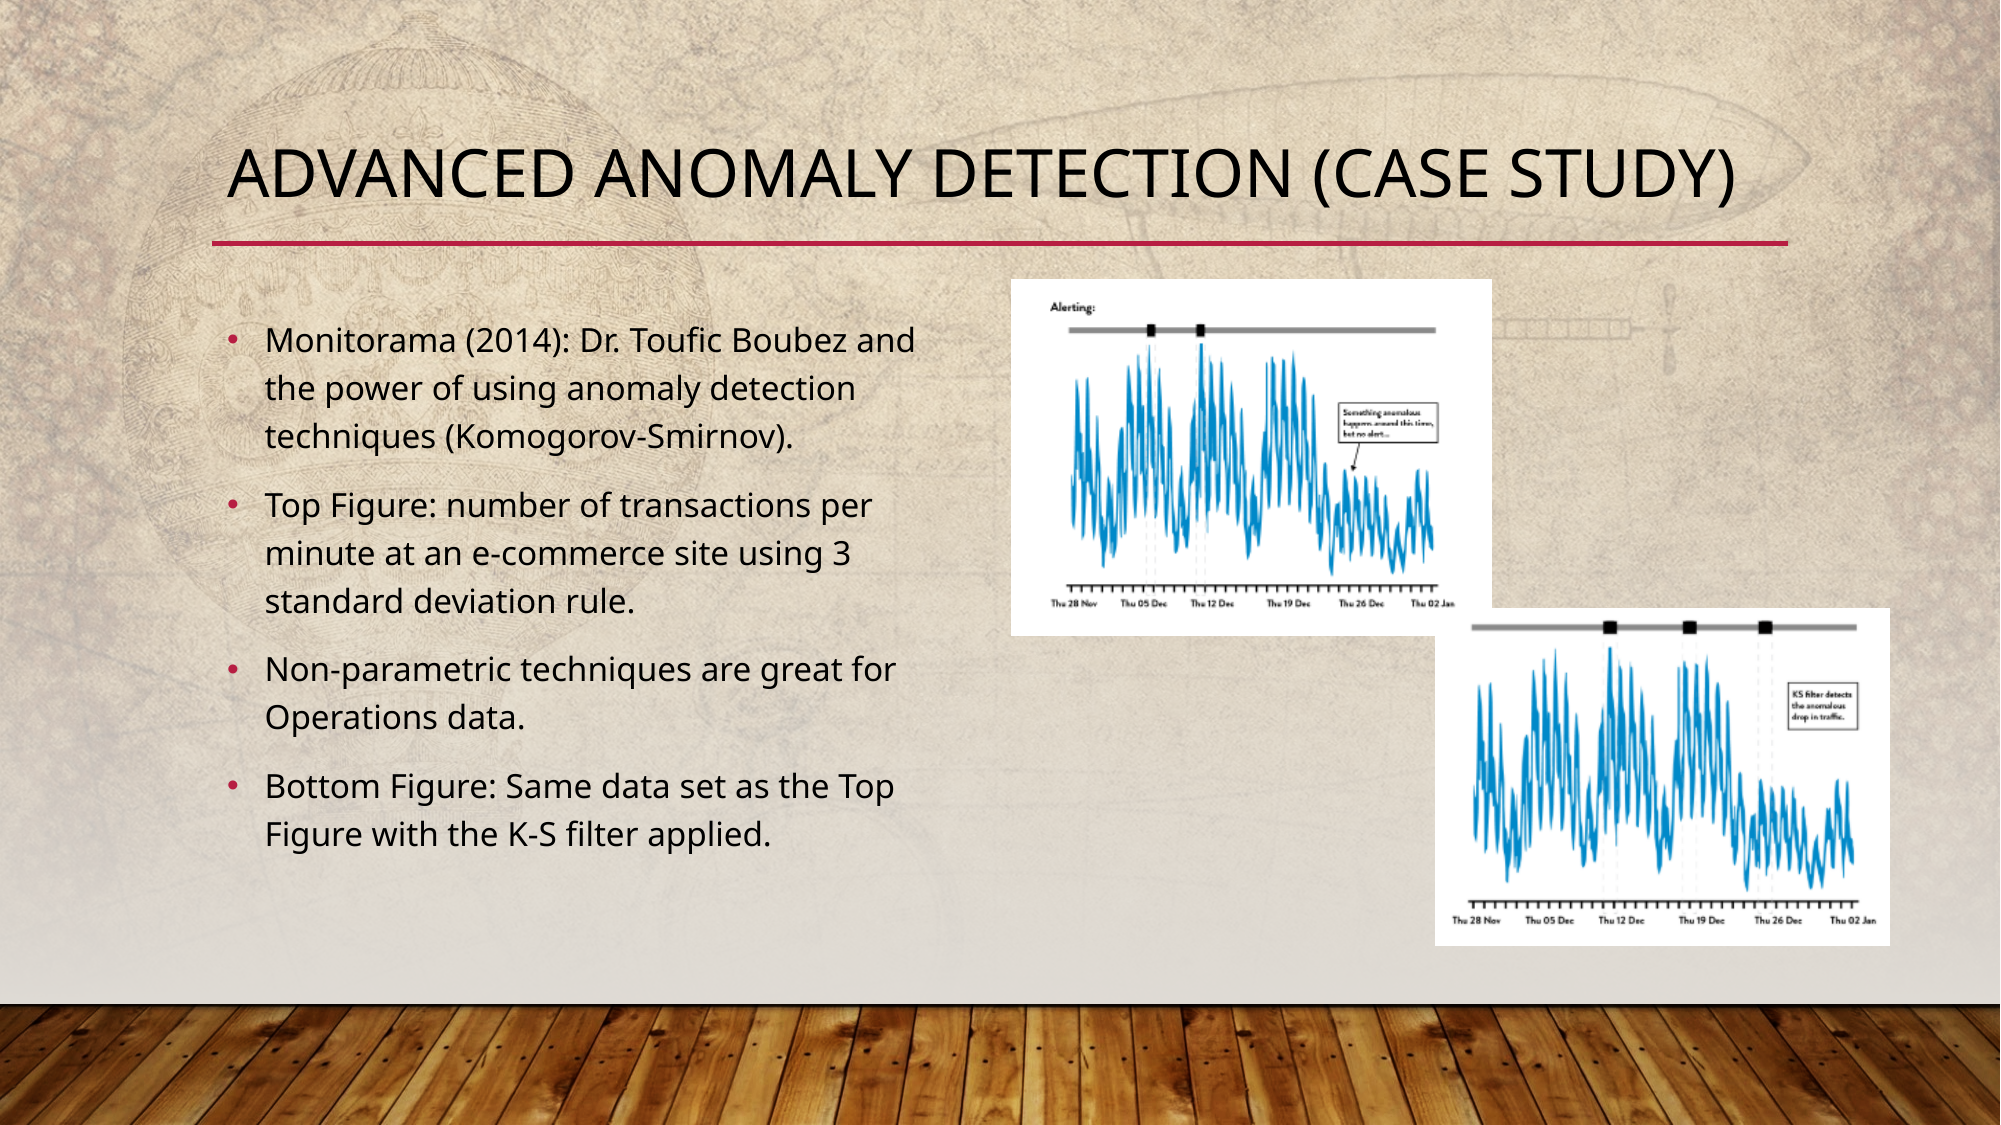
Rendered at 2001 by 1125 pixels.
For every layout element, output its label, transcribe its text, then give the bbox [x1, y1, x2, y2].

picture [1435, 607, 1890, 946]
list Monitorama (2014): Dr. Toufic Boubez and the power of using anomaly detection techniques (Komogorov-Smirnov). Top Figure: number of transactions per minute at an e-commerce site using 3 standard deviation rule. Non-parametric techniques are great for Operations data. Bottom Figure: Same data set as the Top Figure with the K-S filter applied. [212, 305, 974, 921]
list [1010, 279, 1492, 636]
title Advanced anomaly detection (Case Study) [212, 131, 1788, 305]
picture [0, 1004, 2000, 1125]
